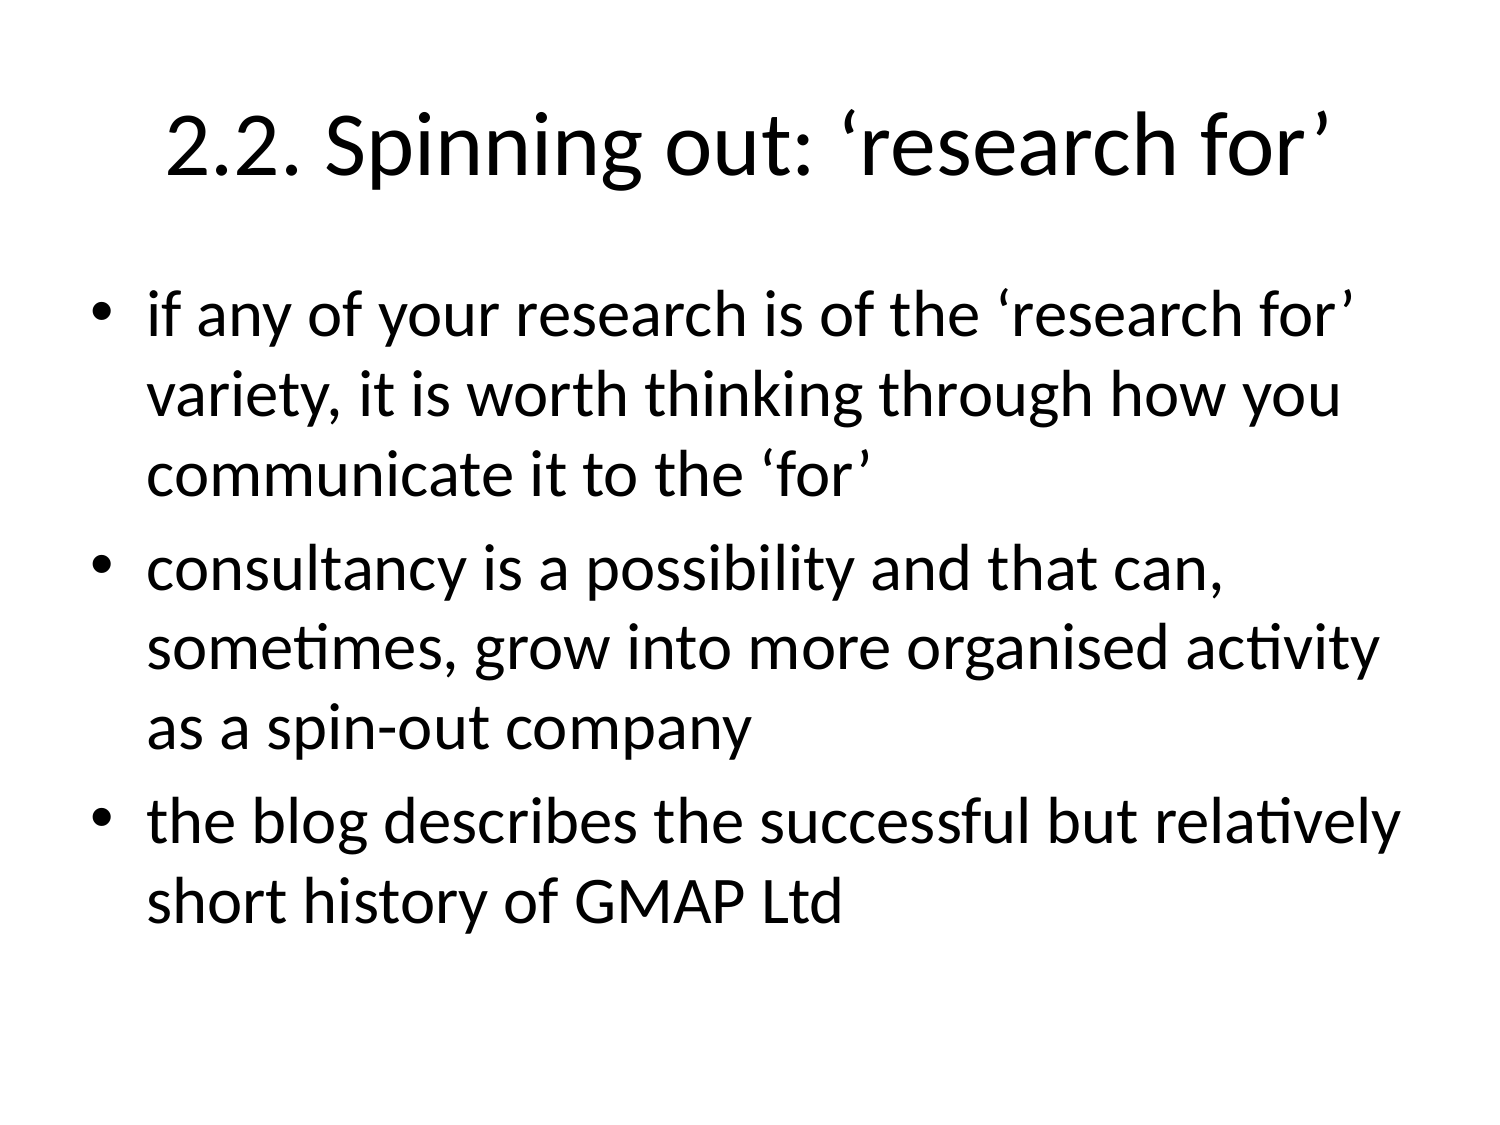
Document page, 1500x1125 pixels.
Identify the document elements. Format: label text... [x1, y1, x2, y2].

title 2.2. Spinning out: ‘research for’ [75, 45, 1425, 233]
list if any of your research is of the ‘research for’ variety, it is worth thinking through how you communicate it to the ‘for’ consultancy is a possibility and that can, sometimes, grow into more organised activity as a spin-out company the blog describes the successful but relatively short history of GMAP Ltd [75, 262, 1425, 1005]
